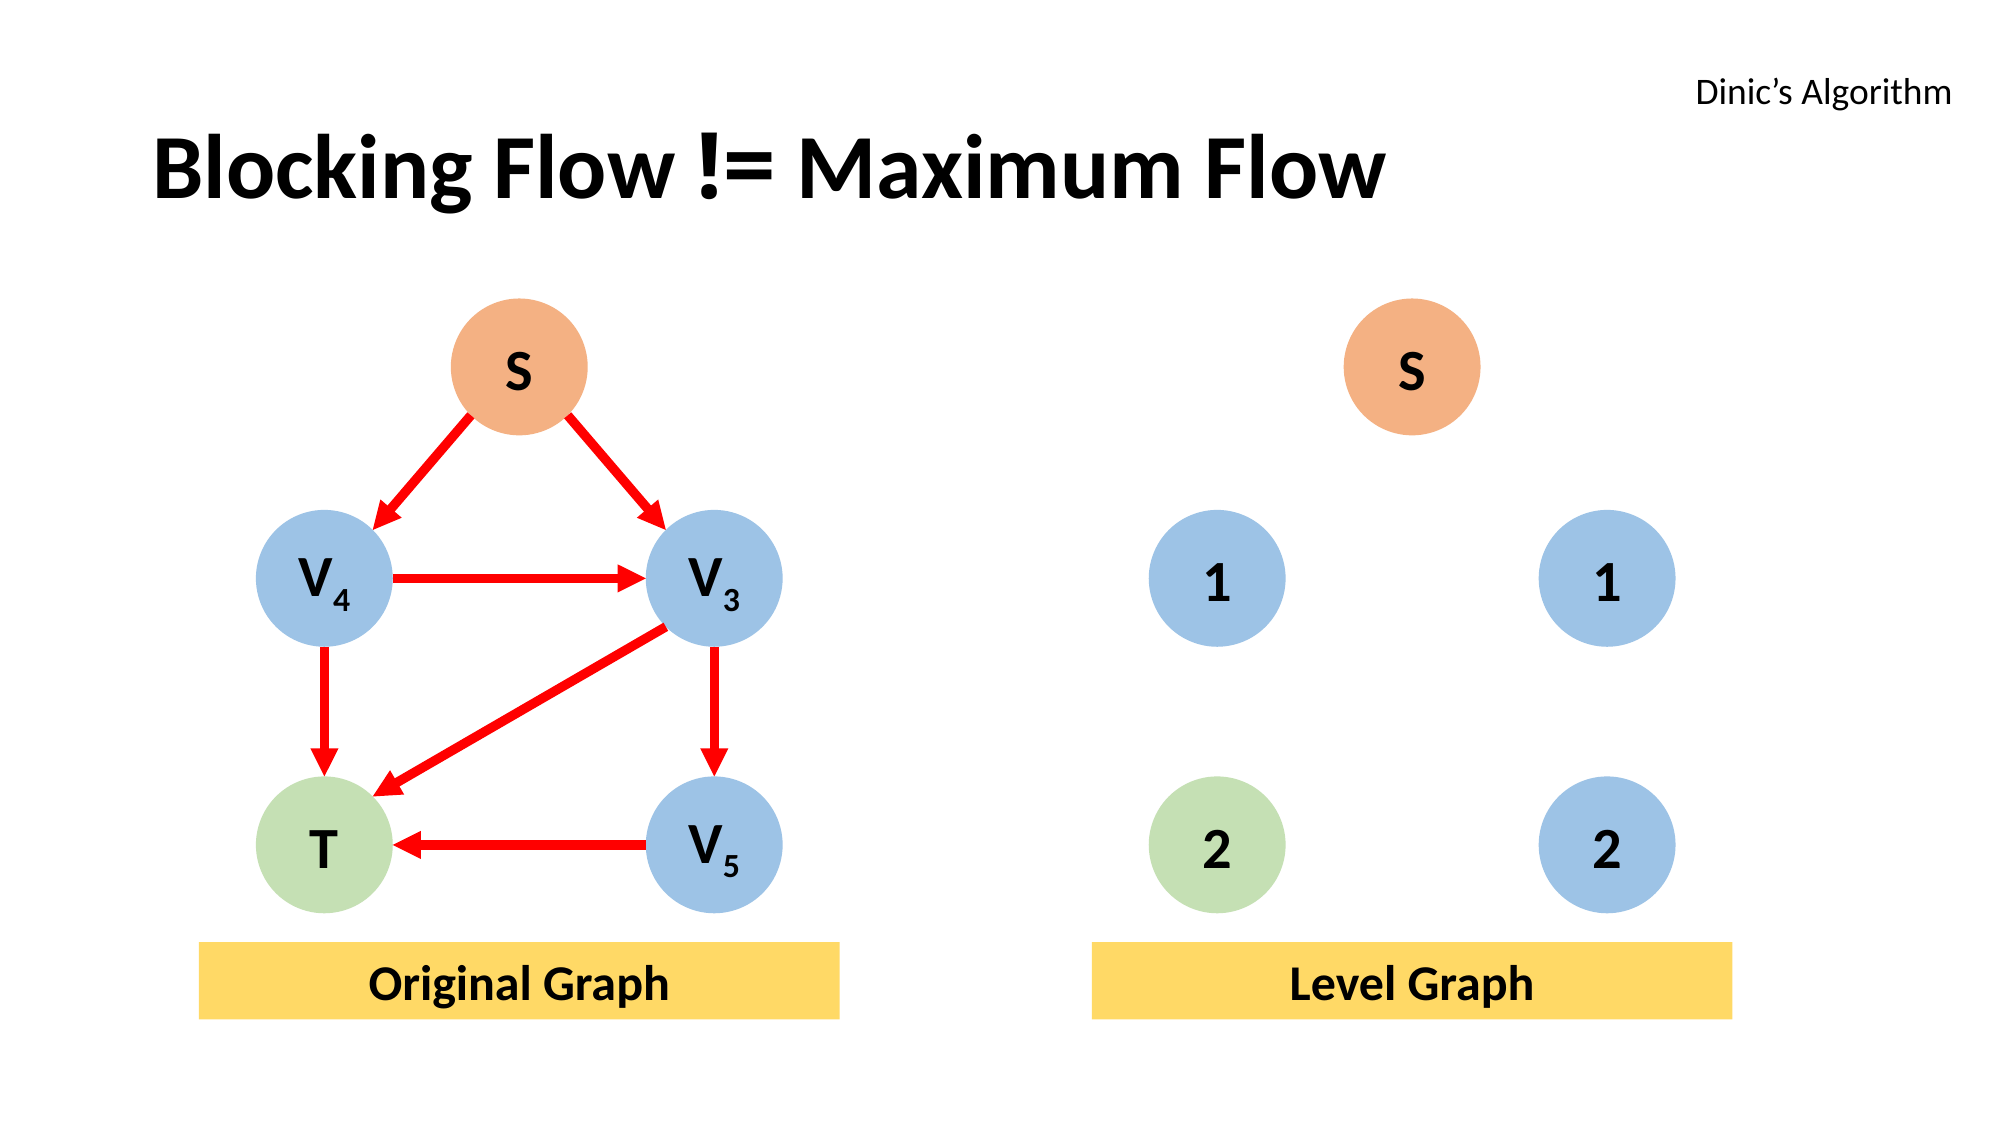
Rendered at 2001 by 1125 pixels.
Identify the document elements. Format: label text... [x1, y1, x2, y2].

text_box 2 [1147, 775, 1287, 915]
title Blocking Flow != Maximum Flow [137, 59, 1863, 278]
text_box 2 [1537, 775, 1677, 915]
text_box Original Graph [198, 941, 841, 1020]
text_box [567, 415, 666, 530]
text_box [372, 626, 666, 797]
text_box 1 [1147, 508, 1287, 648]
text_box V3 [644, 508, 784, 648]
text_box S [1342, 297, 1482, 437]
text_box S [449, 297, 589, 437]
text_box 1 [1537, 508, 1677, 648]
text_box T [254, 775, 394, 915]
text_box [372, 415, 471, 530]
text_box Level Graph [1091, 941, 1733, 1020]
text_box V5 [644, 775, 784, 915]
text_box Dinic’s Algorithm [1680, 59, 1968, 120]
text_box V4 [254, 508, 394, 648]
